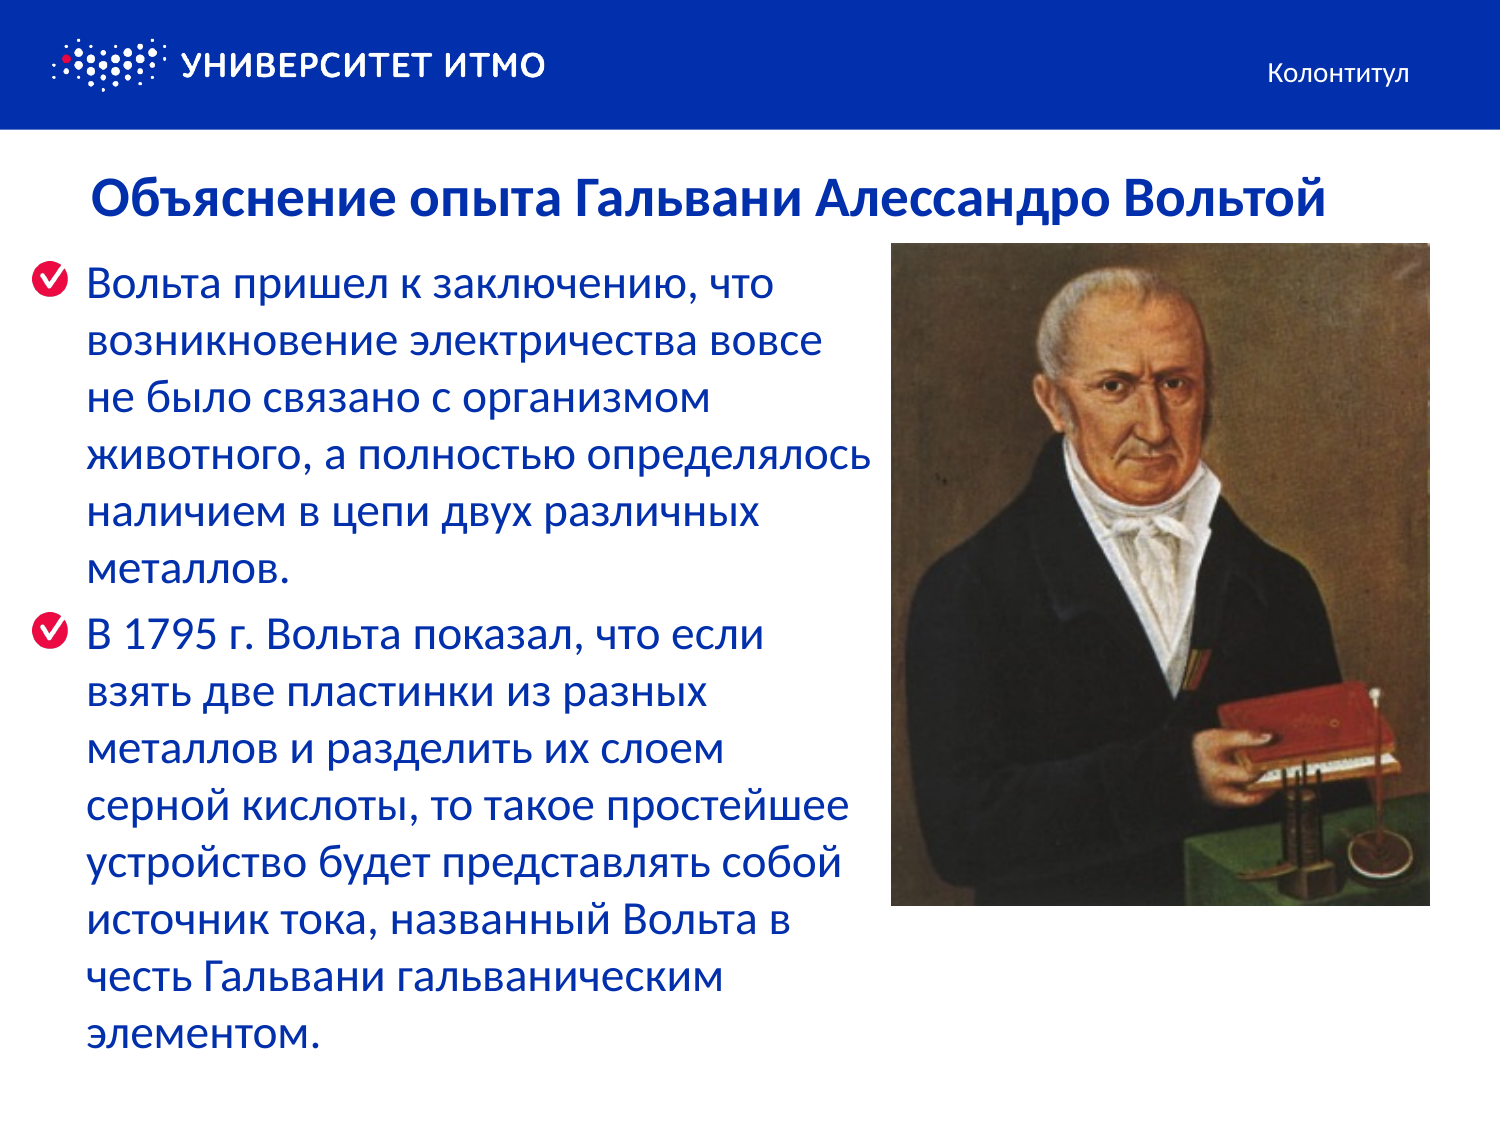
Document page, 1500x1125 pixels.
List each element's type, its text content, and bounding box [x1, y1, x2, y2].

picture [0, 0, 596, 130]
picture [32, 612, 68, 649]
footer Колонтитул [661, 40, 1425, 101]
list Вольта пришел к заключению, что возникновение электричества вовсе не было связано с организмом животного, а полностью определялось наличием в цепи двух различных металлов. В 1795 г. Вольта показал, что если взять две пластинки из разных металлов и разделить их слоем серной кислоты, то такое простейшее устройство будет представлять собой источник тока, названный Вольта в честь Гальвани гальваническим элементом. [17, 243, 892, 1071]
title Объяснение опыта Гальвани Алессандро Вольтой [76, 125, 1427, 262]
picture [32, 261, 68, 297]
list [891, 243, 1430, 906]
